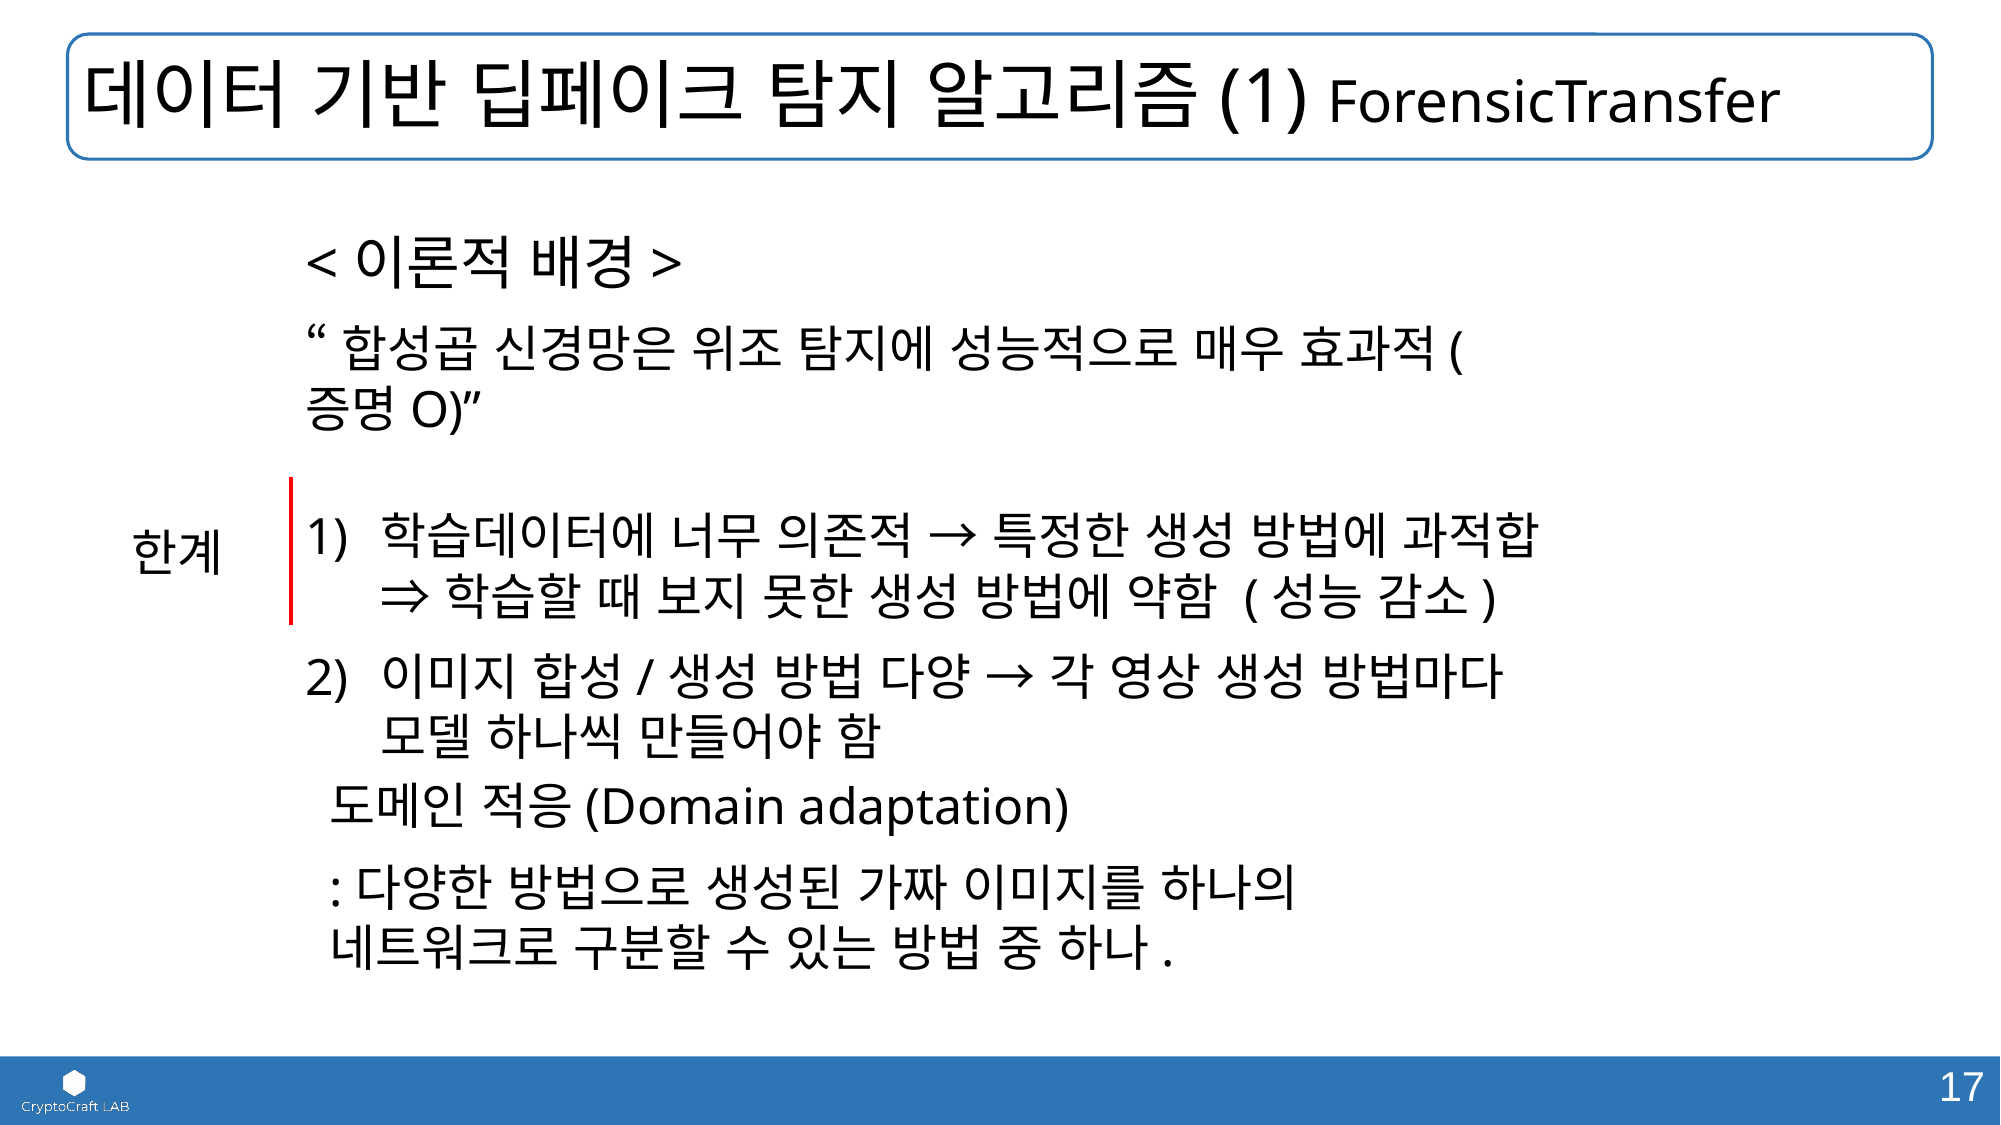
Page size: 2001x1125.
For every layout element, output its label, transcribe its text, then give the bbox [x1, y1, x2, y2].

text_box 한계 [102, 520, 253, 593]
text_box 도메인 적응(Domain adaptation) :다양한 방법으로 생성된 가짜 이미지를 하나의 네트워크로 구분할 수 있는 방법 중 하나. [314, 773, 1554, 1008]
text_box 데이터 기반 딥페이크 탐지 알고리즘(1) ForensicTransfer [67, 36, 1933, 161]
picture [13, 1061, 138, 1123]
text_box <이론적 배경> “합성곱 신경망은 위조 탐지에 성능적으로 매우 효과적(증명O)” 학습데이터에 너무 의존적 → 특정한 생성 방법에 과적합 ⇒ 학습할 때 보지 못한 생성 방법에 약함 (성능 감소) 이미지 합성/생성 방법 다양 → 각 영상 생성 방법마다 모델 하나씩 만들어야 함 [290, 218, 1578, 739]
